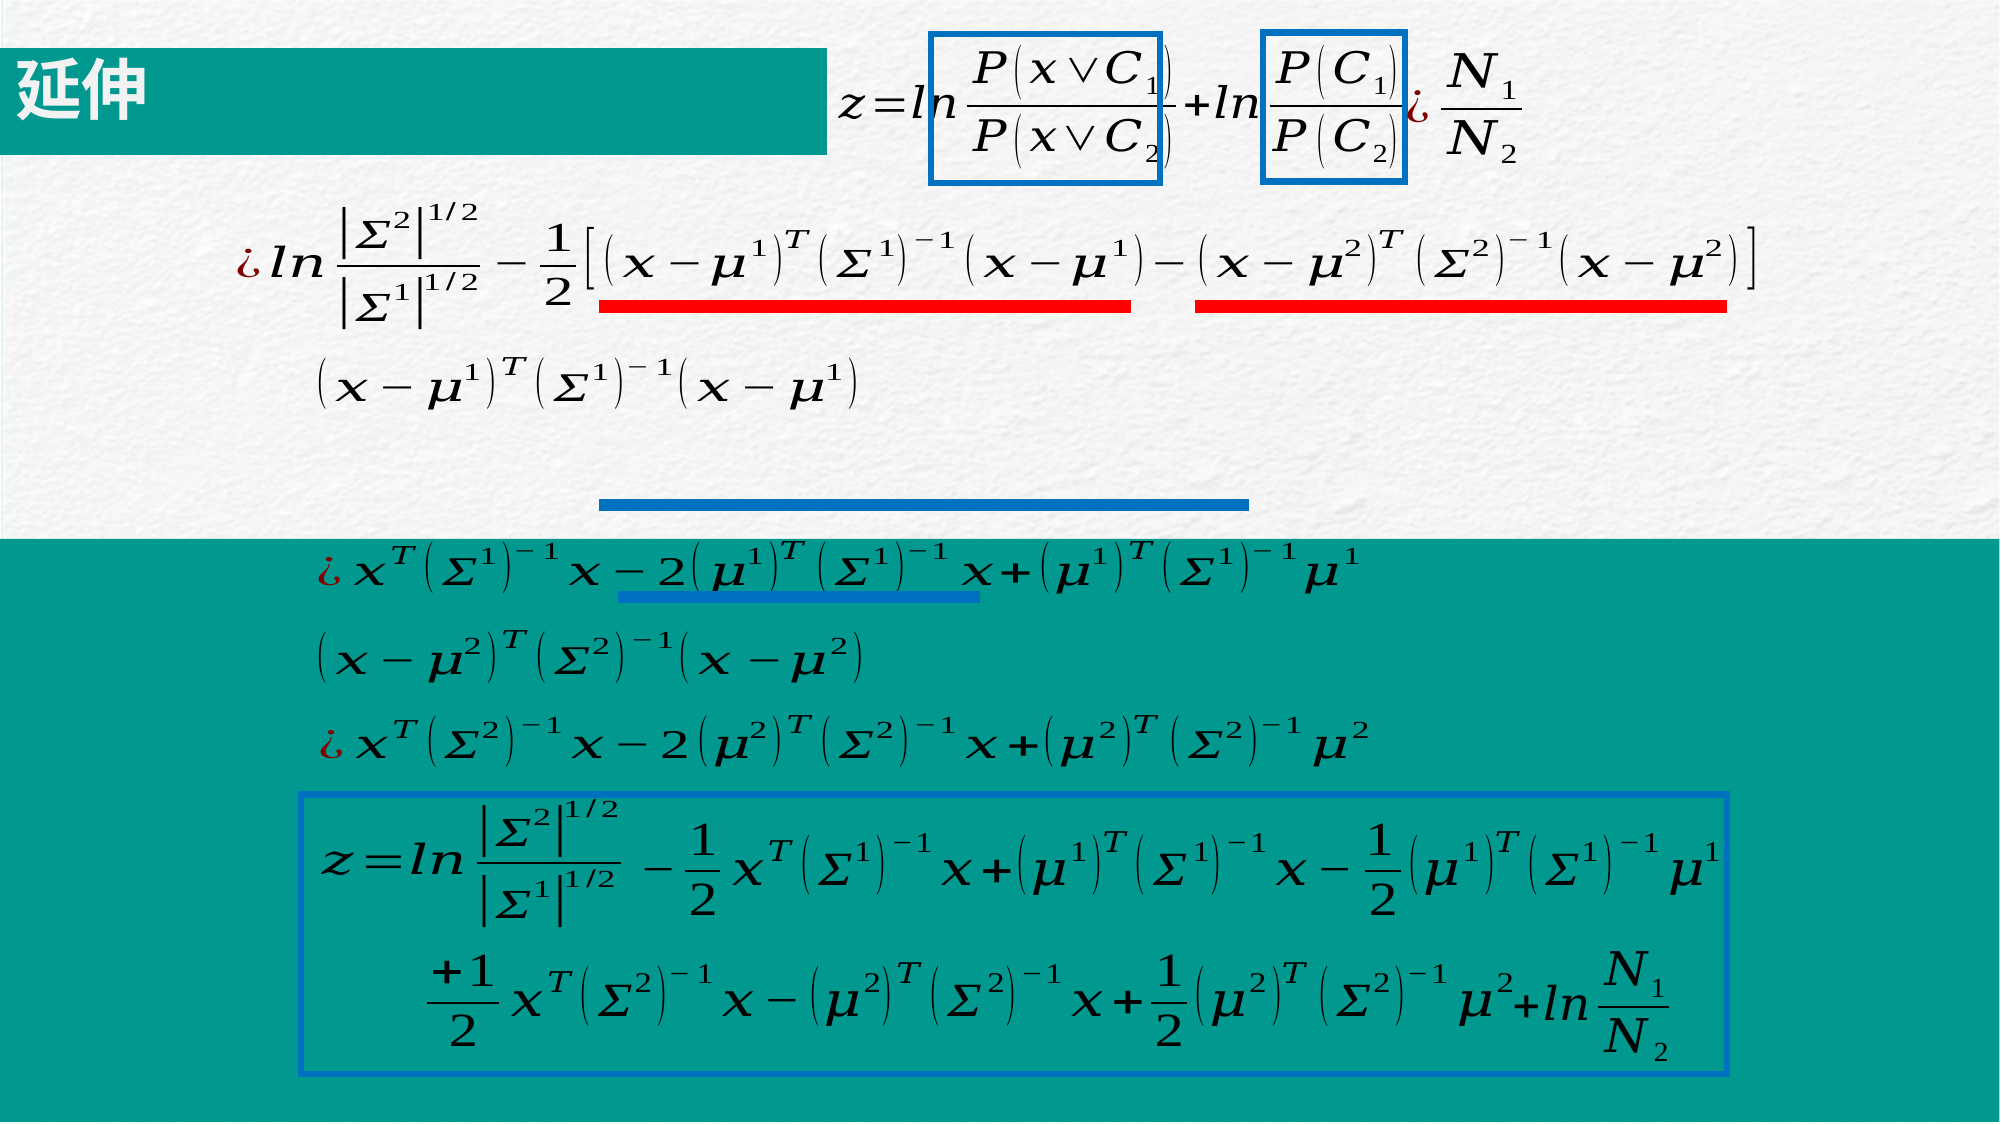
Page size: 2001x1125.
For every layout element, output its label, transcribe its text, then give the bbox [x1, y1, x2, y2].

text_box [931, 33, 1160, 183]
picture [0, 0, 2001, 1125]
text_box [301, 794, 1727, 1074]
text_box [1263, 32, 1406, 182]
title 延伸 [0, 3, 1725, 185]
